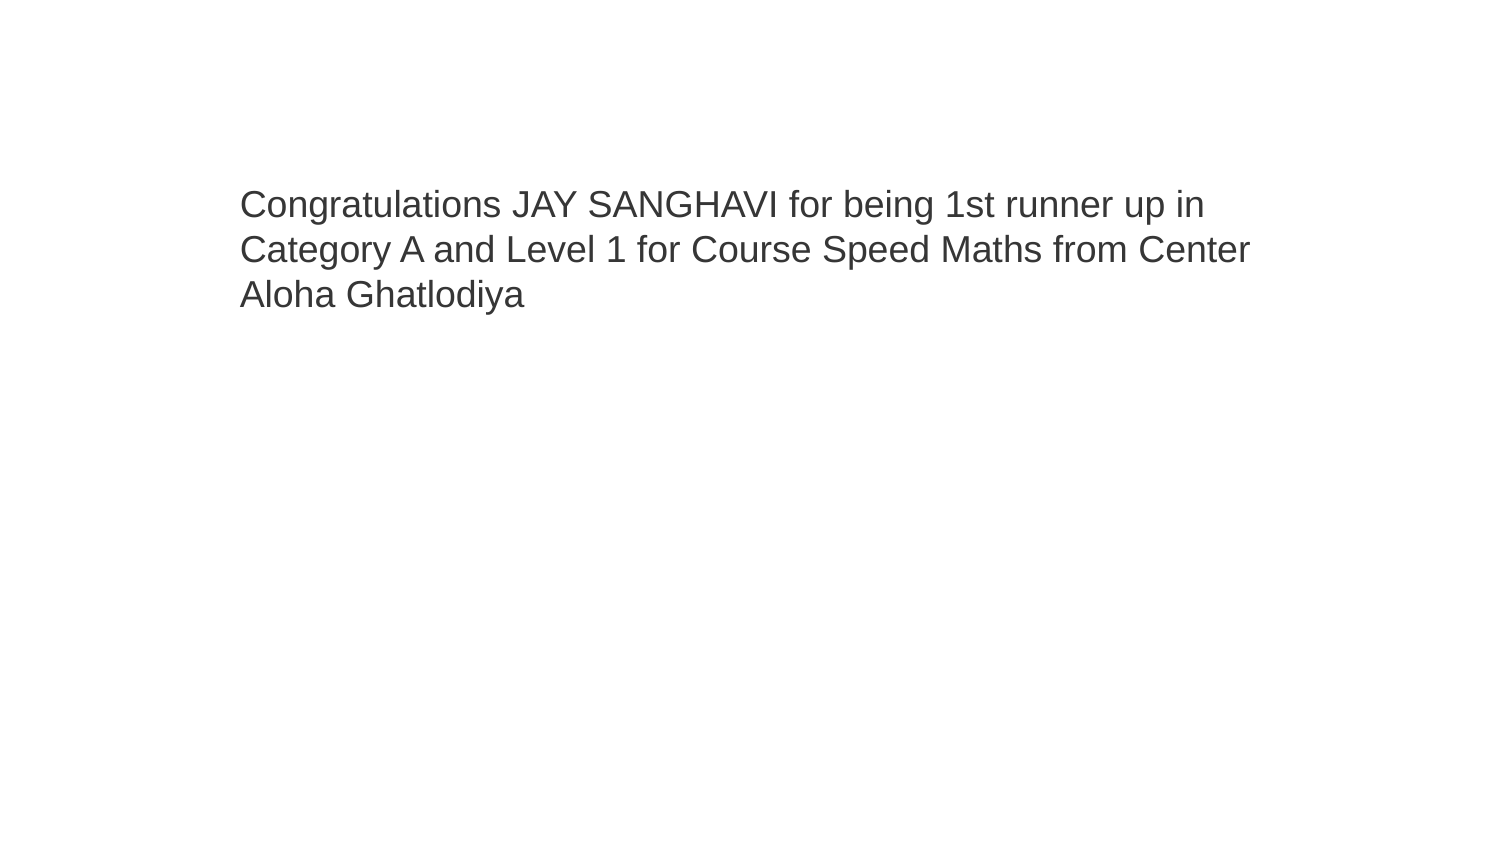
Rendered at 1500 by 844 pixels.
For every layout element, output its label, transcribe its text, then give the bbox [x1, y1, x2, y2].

text_box Congratulations JAY SANGHAVI for being 1st runner up in Category A and Level 1 for Course Speed Maths from Center Aloha Ghatlodiya [224, 224, 1350, 270]
